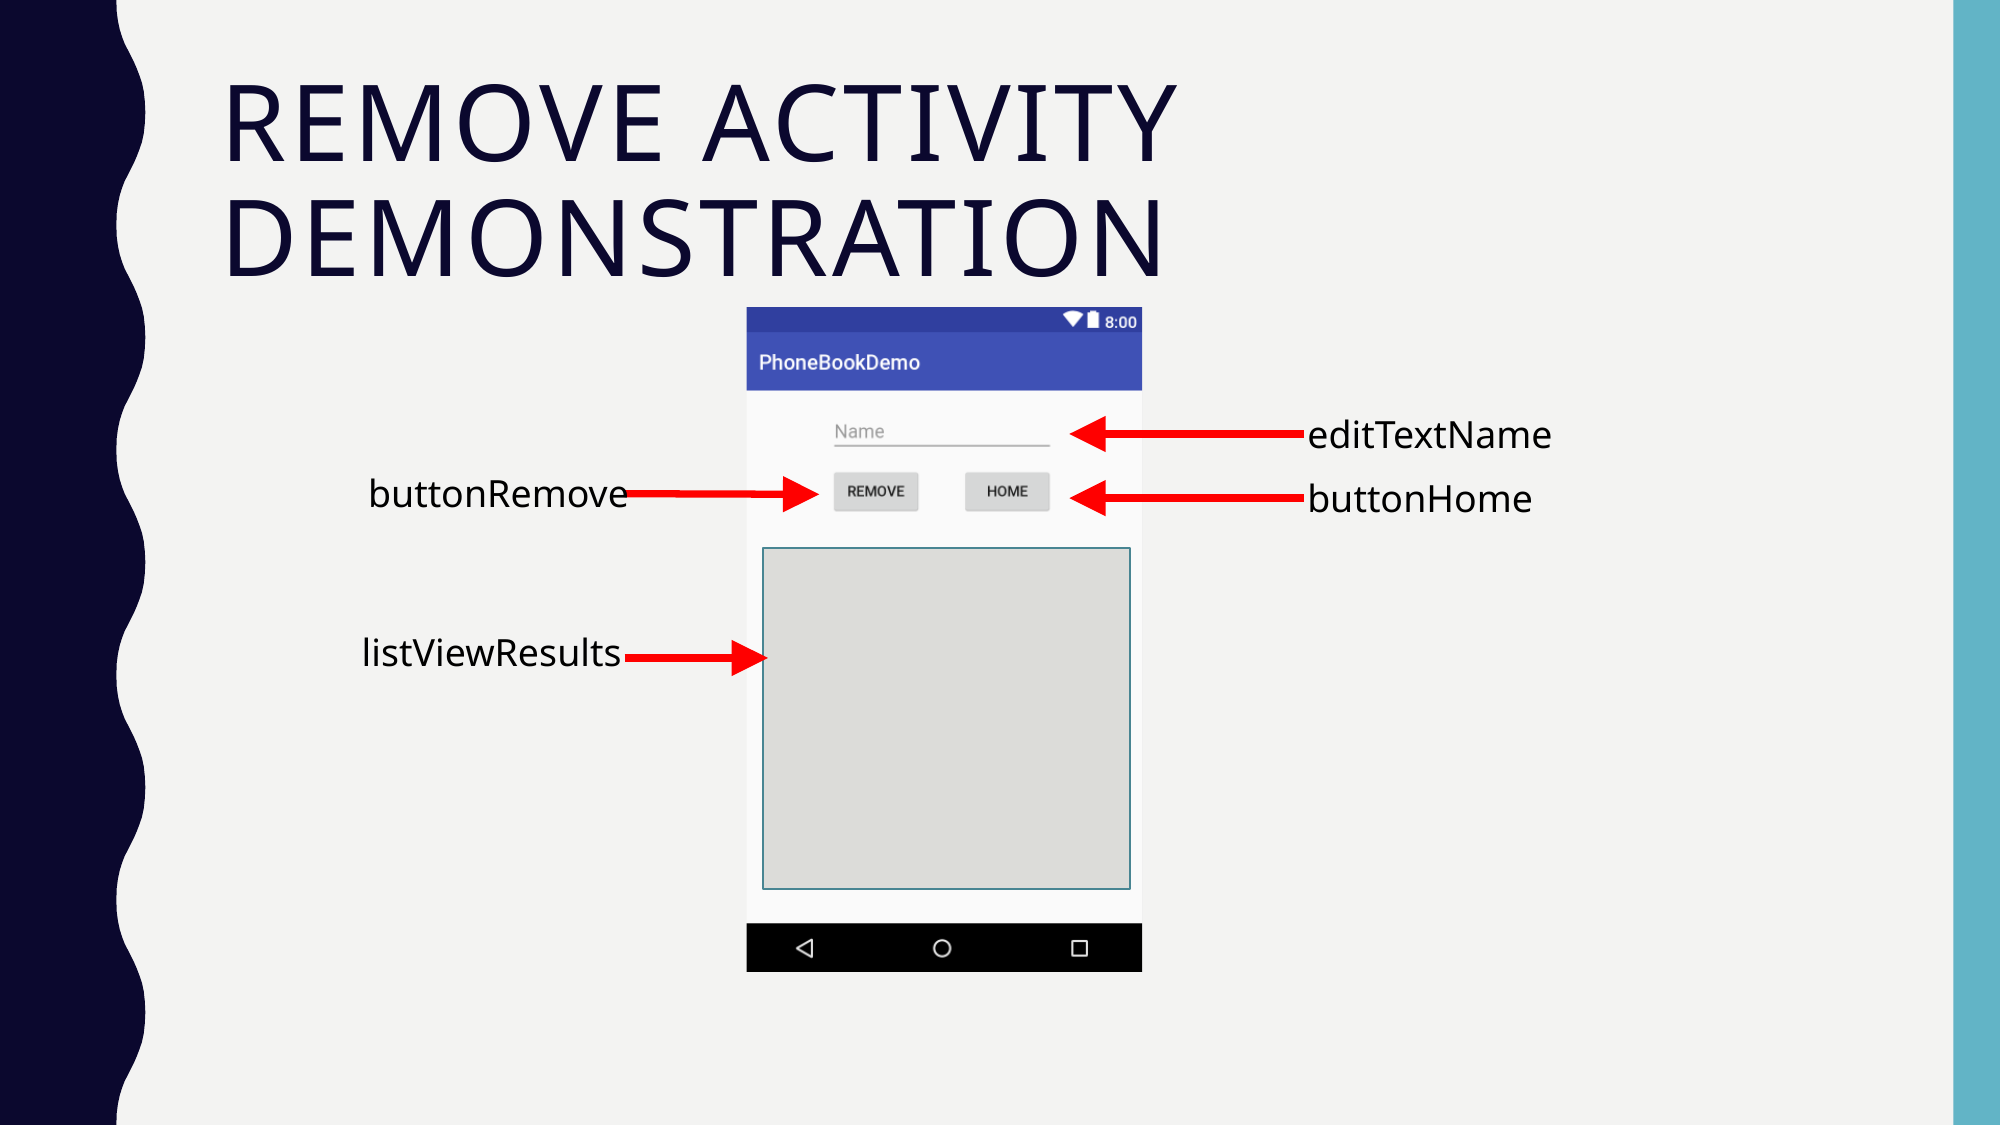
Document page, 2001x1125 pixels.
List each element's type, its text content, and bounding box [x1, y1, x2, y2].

text_box buttonRemove [353, 462, 644, 523]
text_box buttonHome [1292, 467, 1549, 528]
picture [746, 307, 1143, 972]
title Remove Activity Demonstration [205, 62, 1875, 308]
text_box editTextName [1292, 403, 1568, 464]
text_box listViewResults [346, 621, 637, 681]
